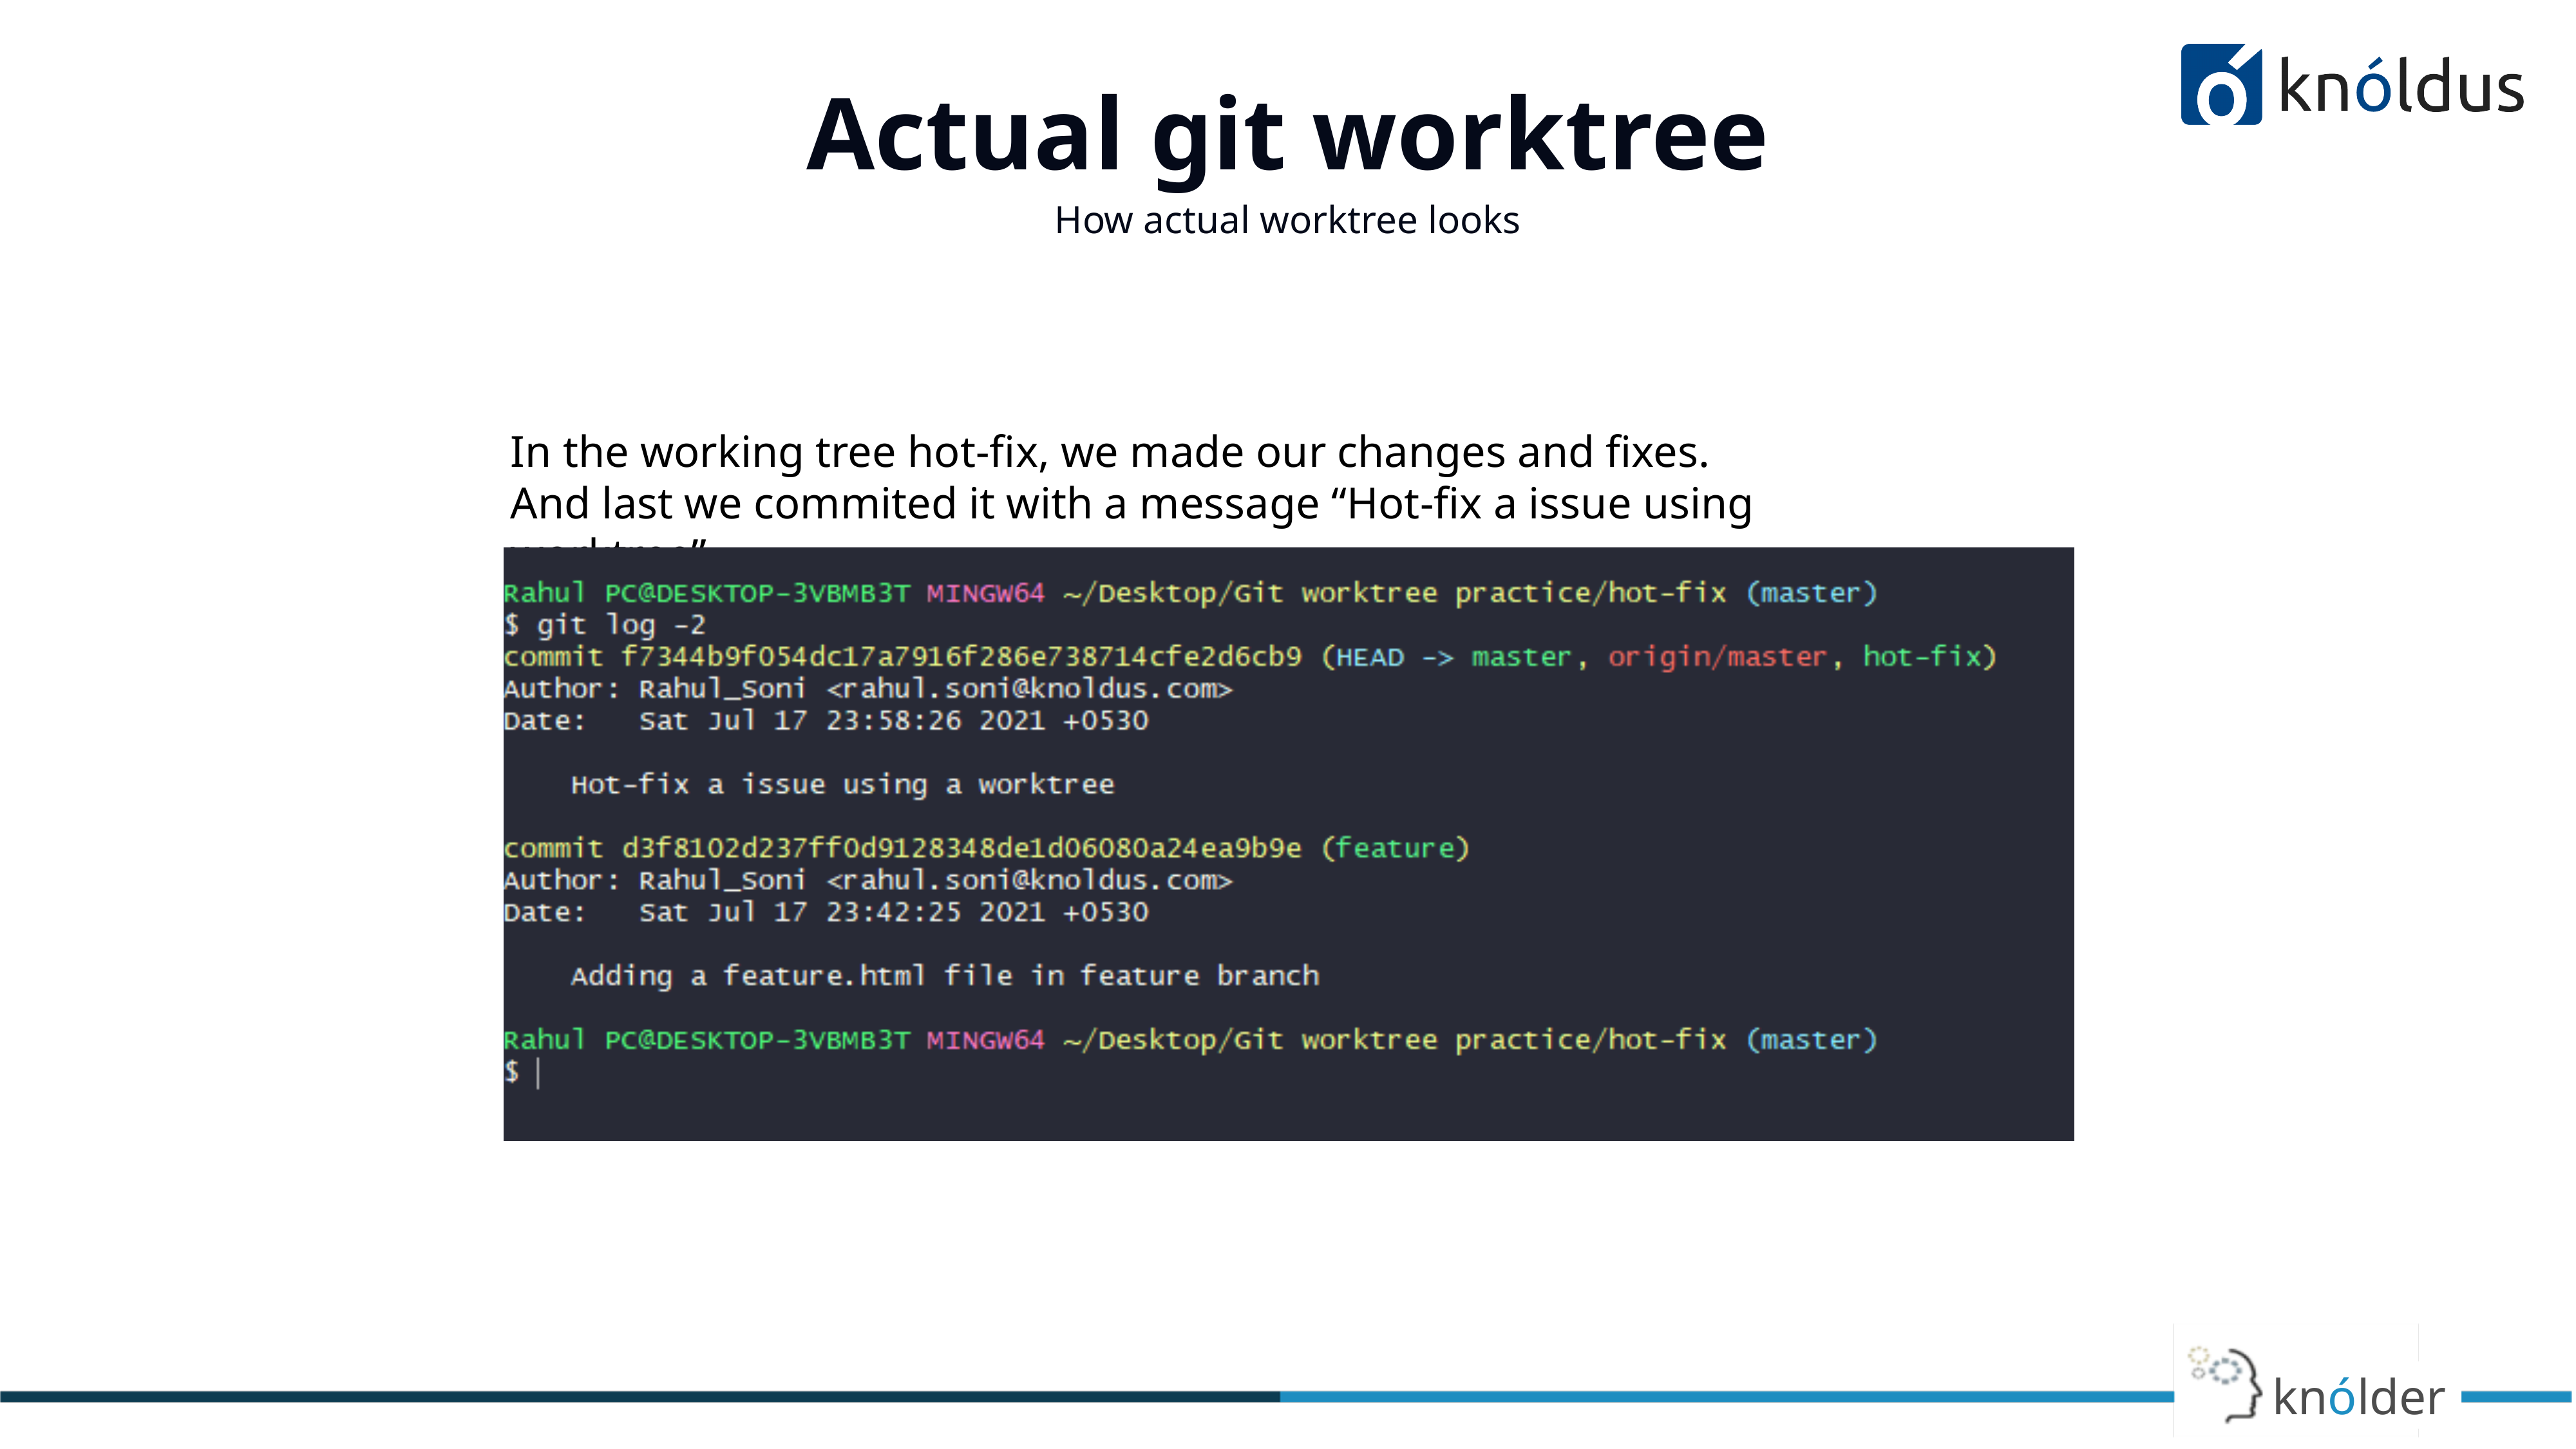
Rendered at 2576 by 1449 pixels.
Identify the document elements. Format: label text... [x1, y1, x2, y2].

text_box knólder [2262, 1361, 2462, 1429]
list How actual worktree looks [177, 196, 2399, 243]
title Actual git worktree [177, 70, 2399, 193]
picture [0, 1323, 2572, 1437]
picture [503, 547, 2074, 1141]
text_box In the working tree hot-fix, we made our changes and fixes. And last we commited it with a message “Hot-fix a issue using worktree” [501, 419, 1925, 547]
picture [2181, 44, 2524, 125]
